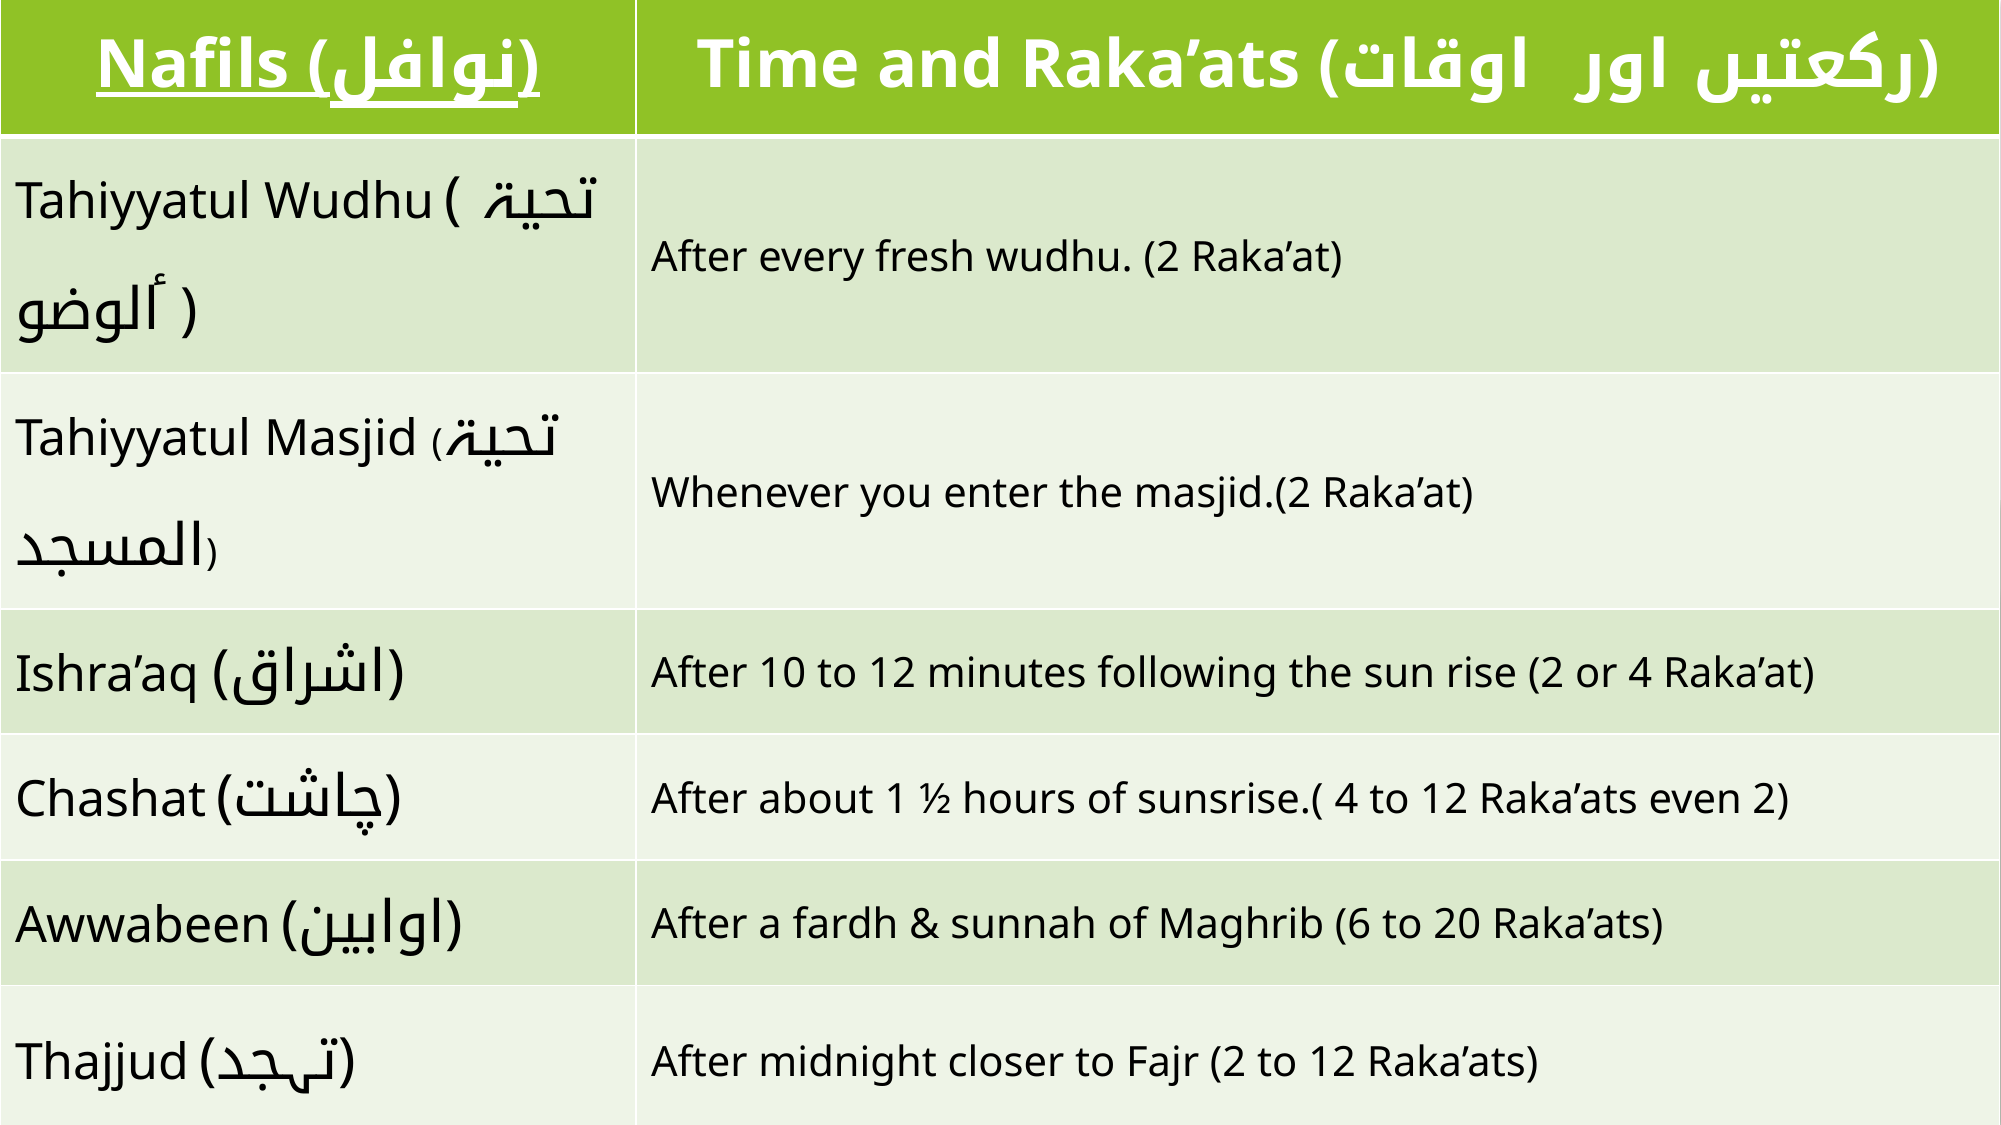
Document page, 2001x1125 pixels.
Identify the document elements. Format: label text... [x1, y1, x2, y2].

table_cell After midnight closer to Fajr (2 to 12 Raka’ats) [637, 986, 1999, 1125]
table_cell Whenever you enter the masjid.(2 Raka’at) [637, 374, 1999, 608]
table_cell Tahiyyatul Masjid (تحیۃ المسجد) [1, 374, 635, 608]
table_header Time and Raka’ats (رکعتیں اور اوقات) [637, 0, 1999, 134]
table_cell After about 1 ½ hours of sunsrise.( 4 to 12 Raka’ats even 2) [637, 735, 1999, 859]
table_cell After a fardh & sunnah of Maghrib (6 to 20 Raka’ats) [637, 861, 1999, 985]
table_cell Chashat (چاشت) [1, 735, 635, 859]
table_cell After 10 to 12 minutes following the sun rise (2 or 4 Raka’at) [637, 610, 1999, 733]
table_cell Thajjud (تہجد) [1, 986, 635, 1125]
table_header Nafils (نوافل) [1, 0, 635, 134]
table_cell After every fresh wudhu. (2 Raka’at) [637, 139, 1999, 372]
table_cell Ishra’aq (اشراق) [1, 610, 635, 733]
table_cell Awwabeen (اوابین) [1, 861, 635, 985]
table_cell Tahiyyatul Wudhu (تحیۃ الوضو ٔ) [1, 139, 635, 372]
